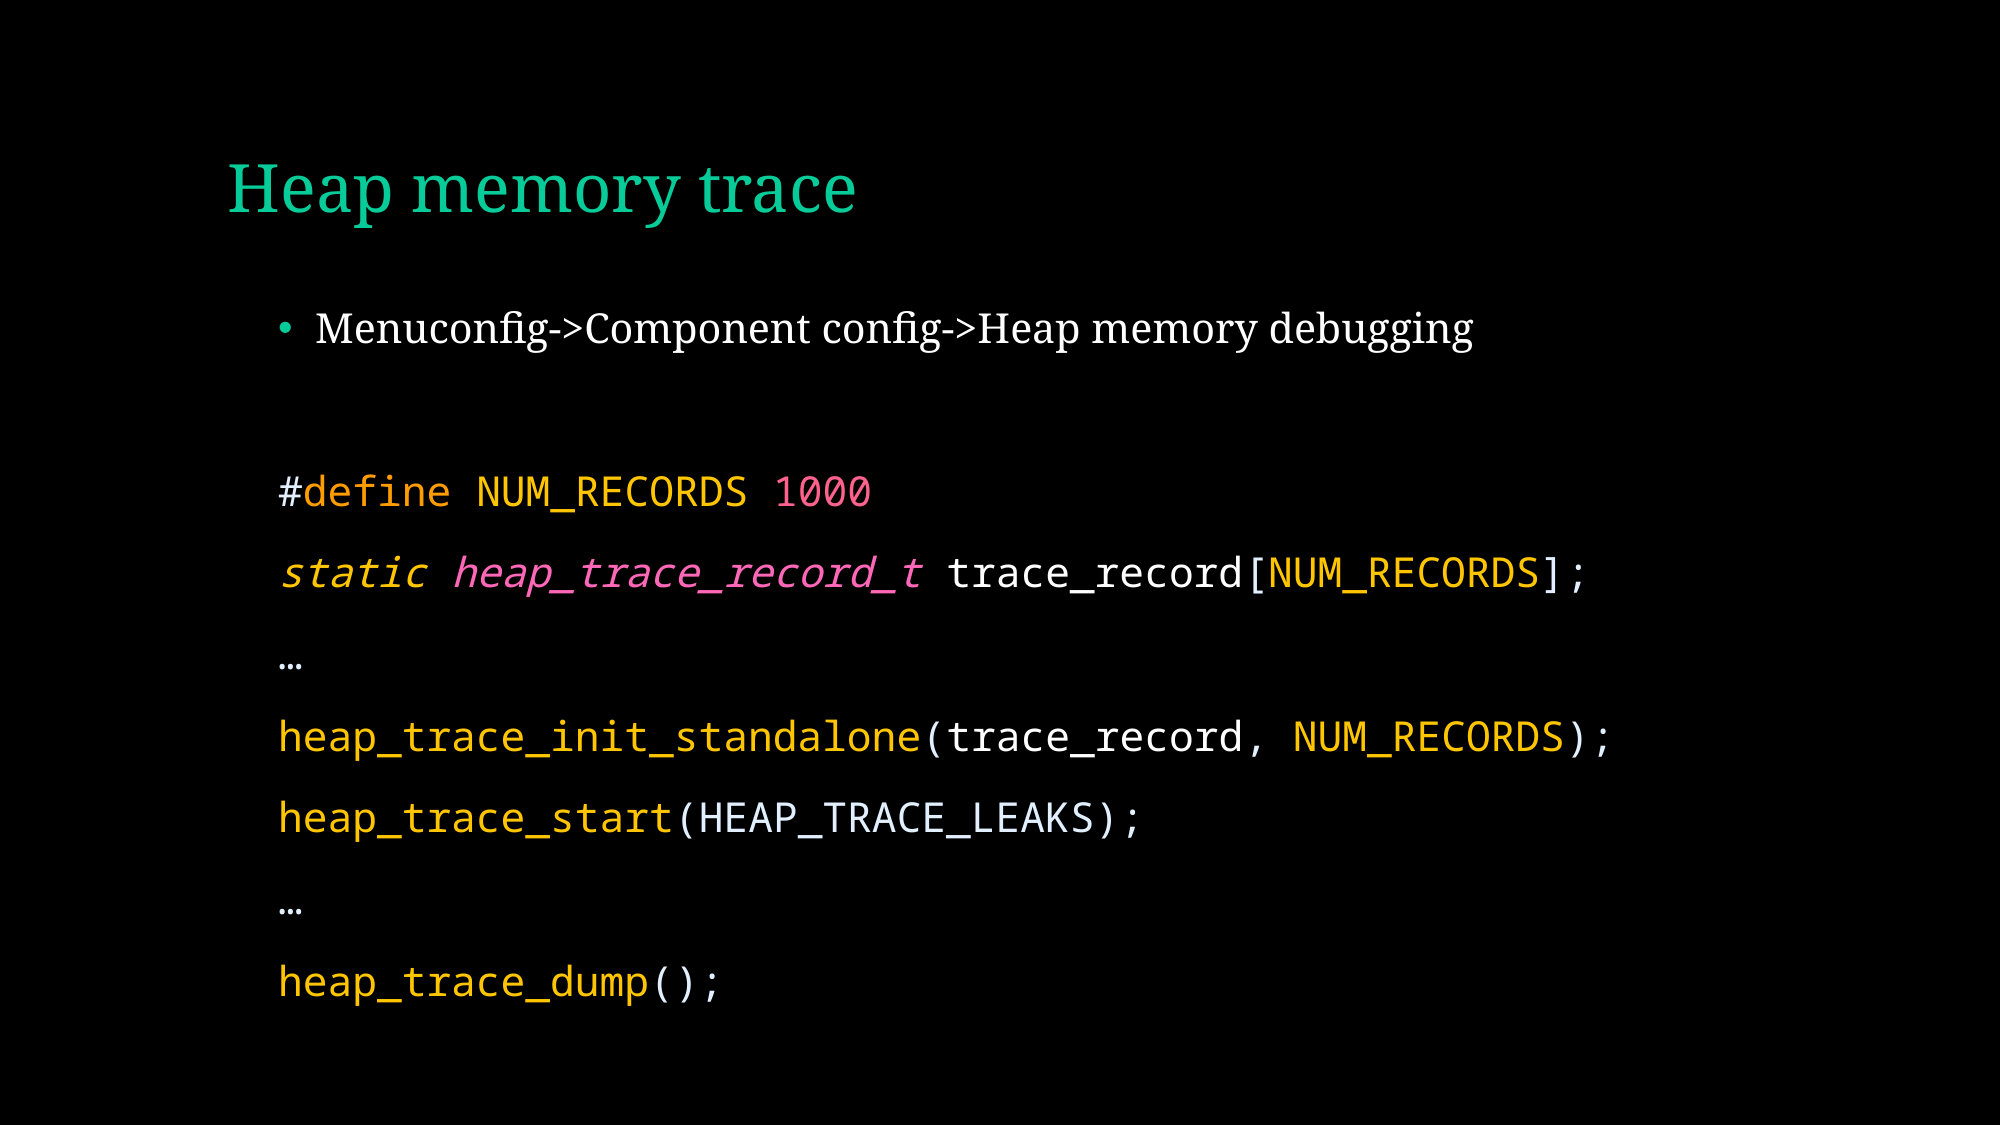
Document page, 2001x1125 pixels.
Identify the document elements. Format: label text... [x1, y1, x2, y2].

title Heap memory trace [212, 59, 1788, 235]
list Menuconfig->Component config->Heap memory debugging #define NUM_RECORDS 1000 static heap_trace_record_t trace_record[NUM_RECORDS]; … heap_trace_init_standalone(trace_record, NUM_RECORDS); heap_trace_start(HEAP_TRACE_LEAKS); … heap_trace_dump(); [263, 299, 1645, 1014]
